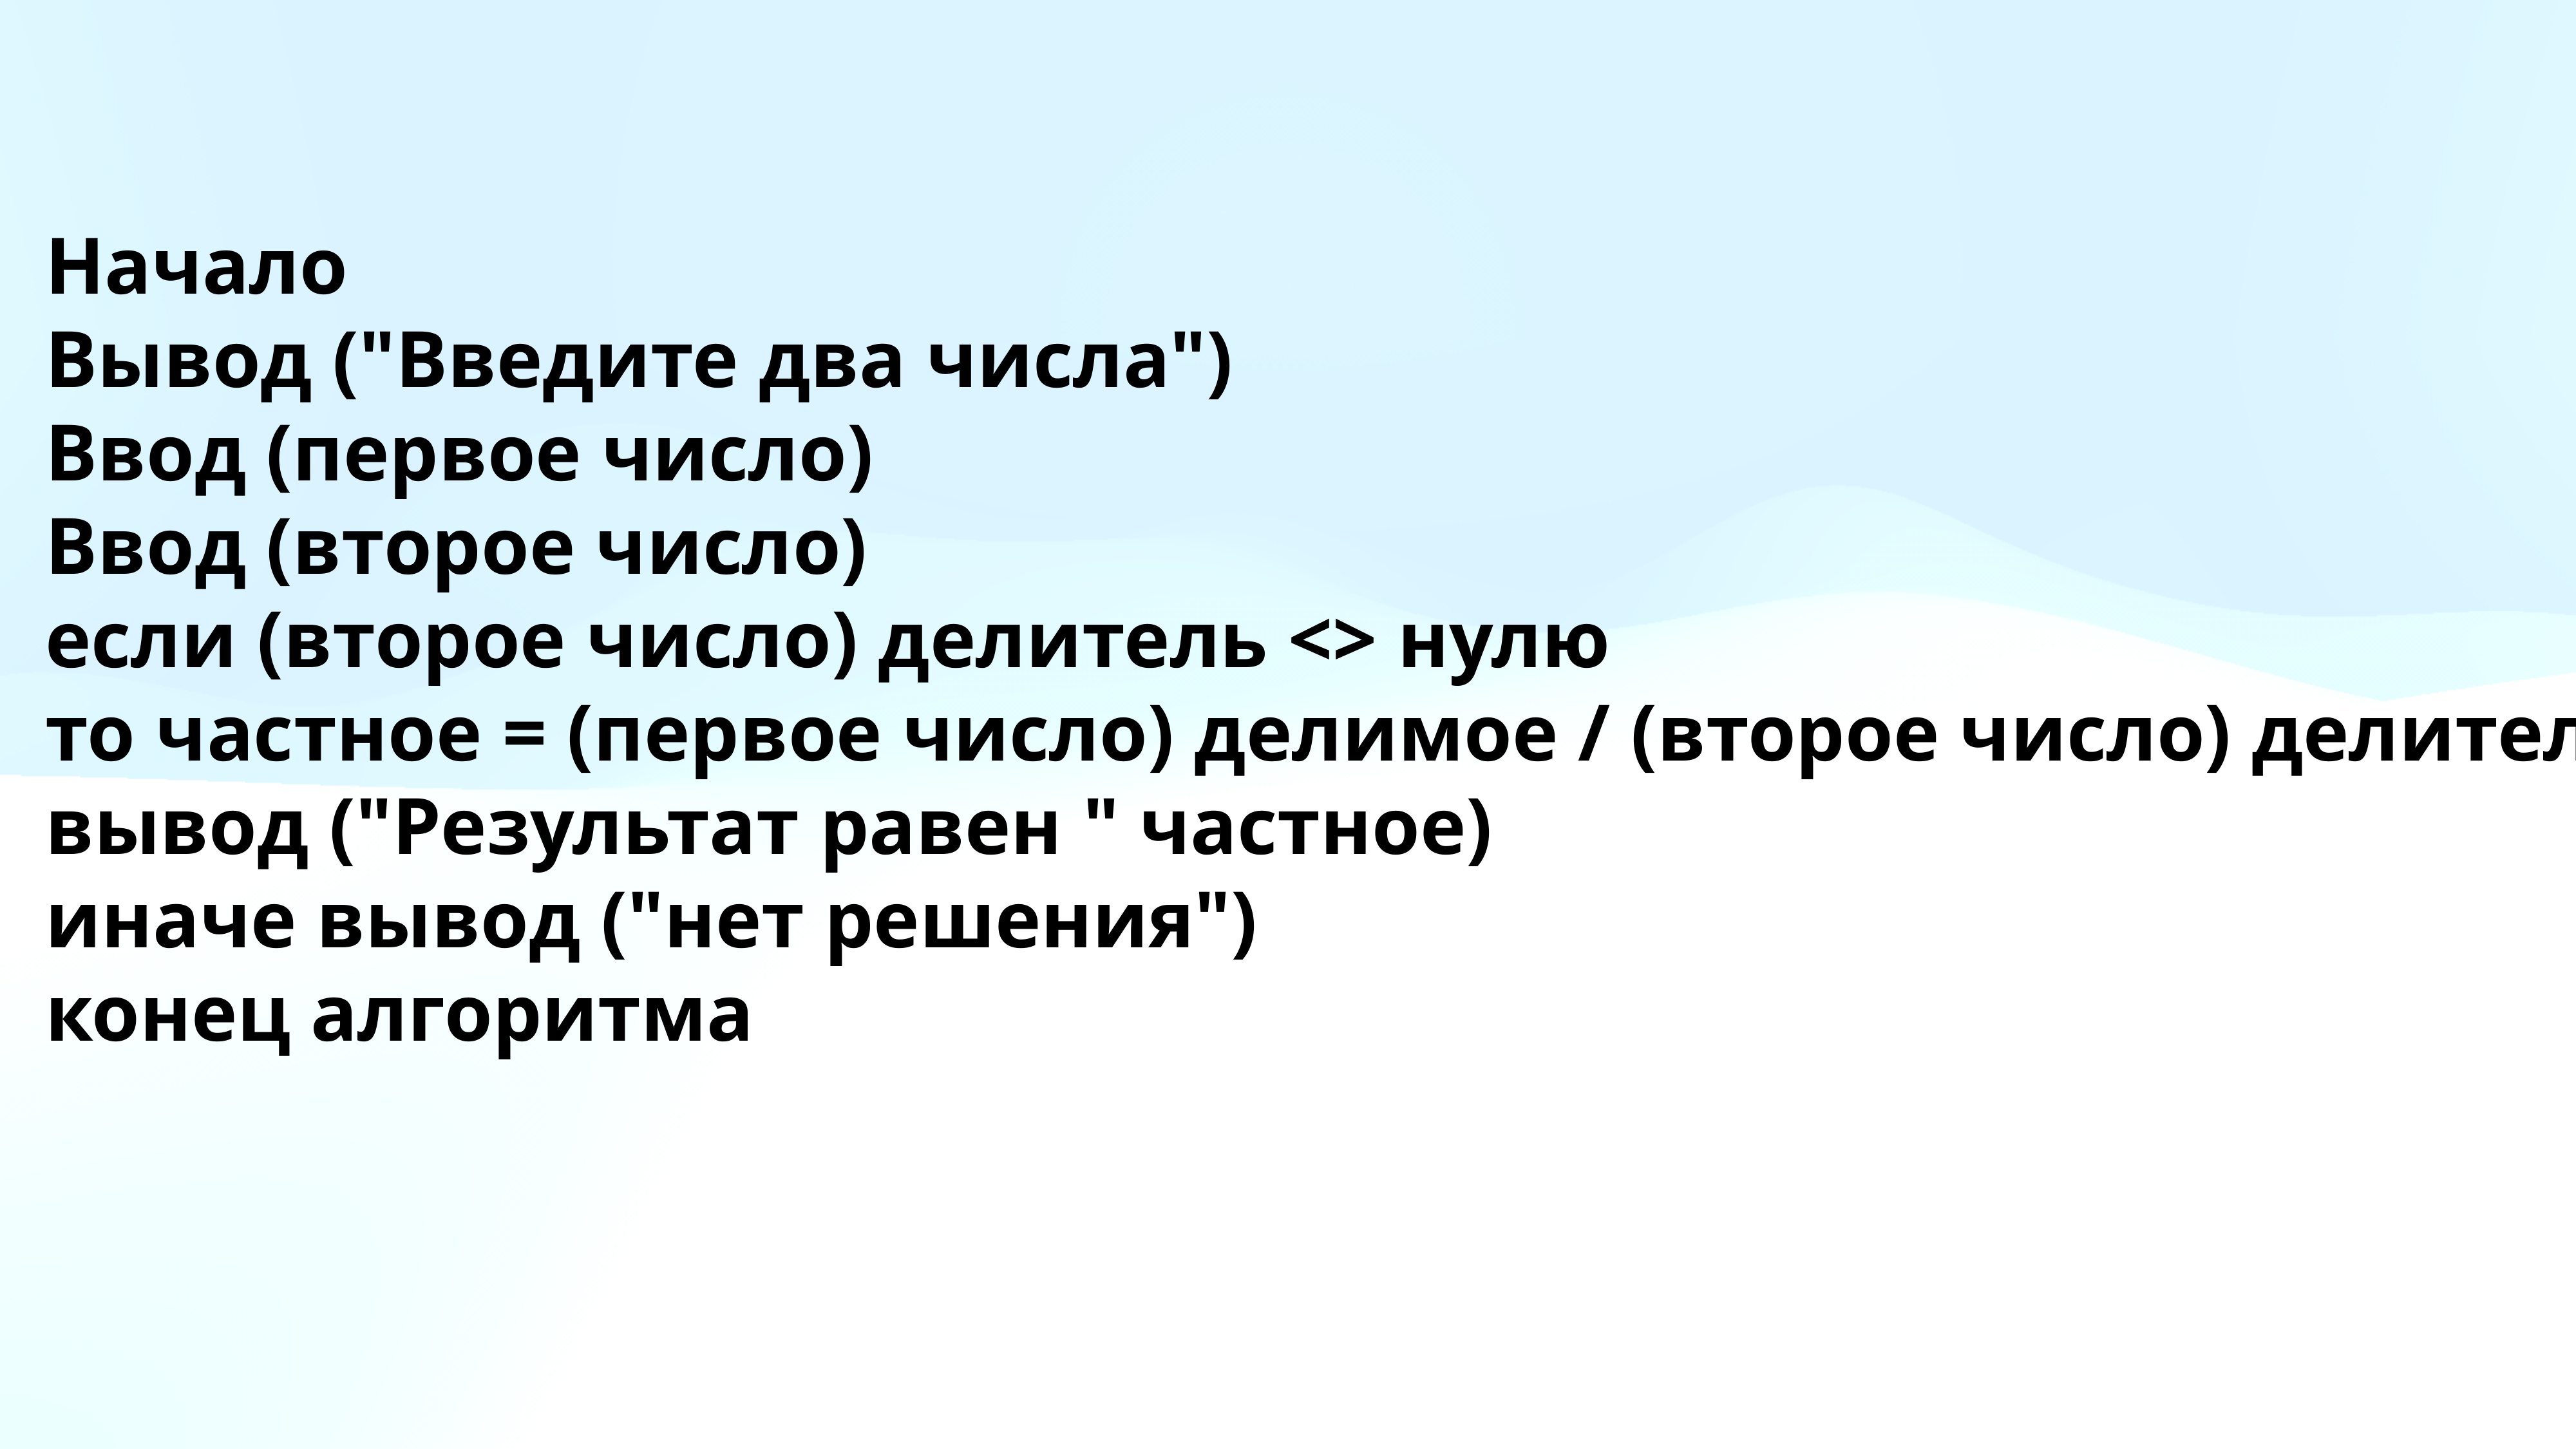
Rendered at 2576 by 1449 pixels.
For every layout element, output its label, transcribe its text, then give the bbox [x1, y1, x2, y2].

picture [0, 0, 2576, 1449]
list Начало Вывод ("Введите два числа") Ввод (первое число) Ввод (второе число) если (второе число) делитель <> нулю то частное = (первое число) делимое / (второе число) делитель вывод ("Результат равен " частное) иначе вывод ("нет решения") конец алгоритма [39, 211, 2576, 1449]
